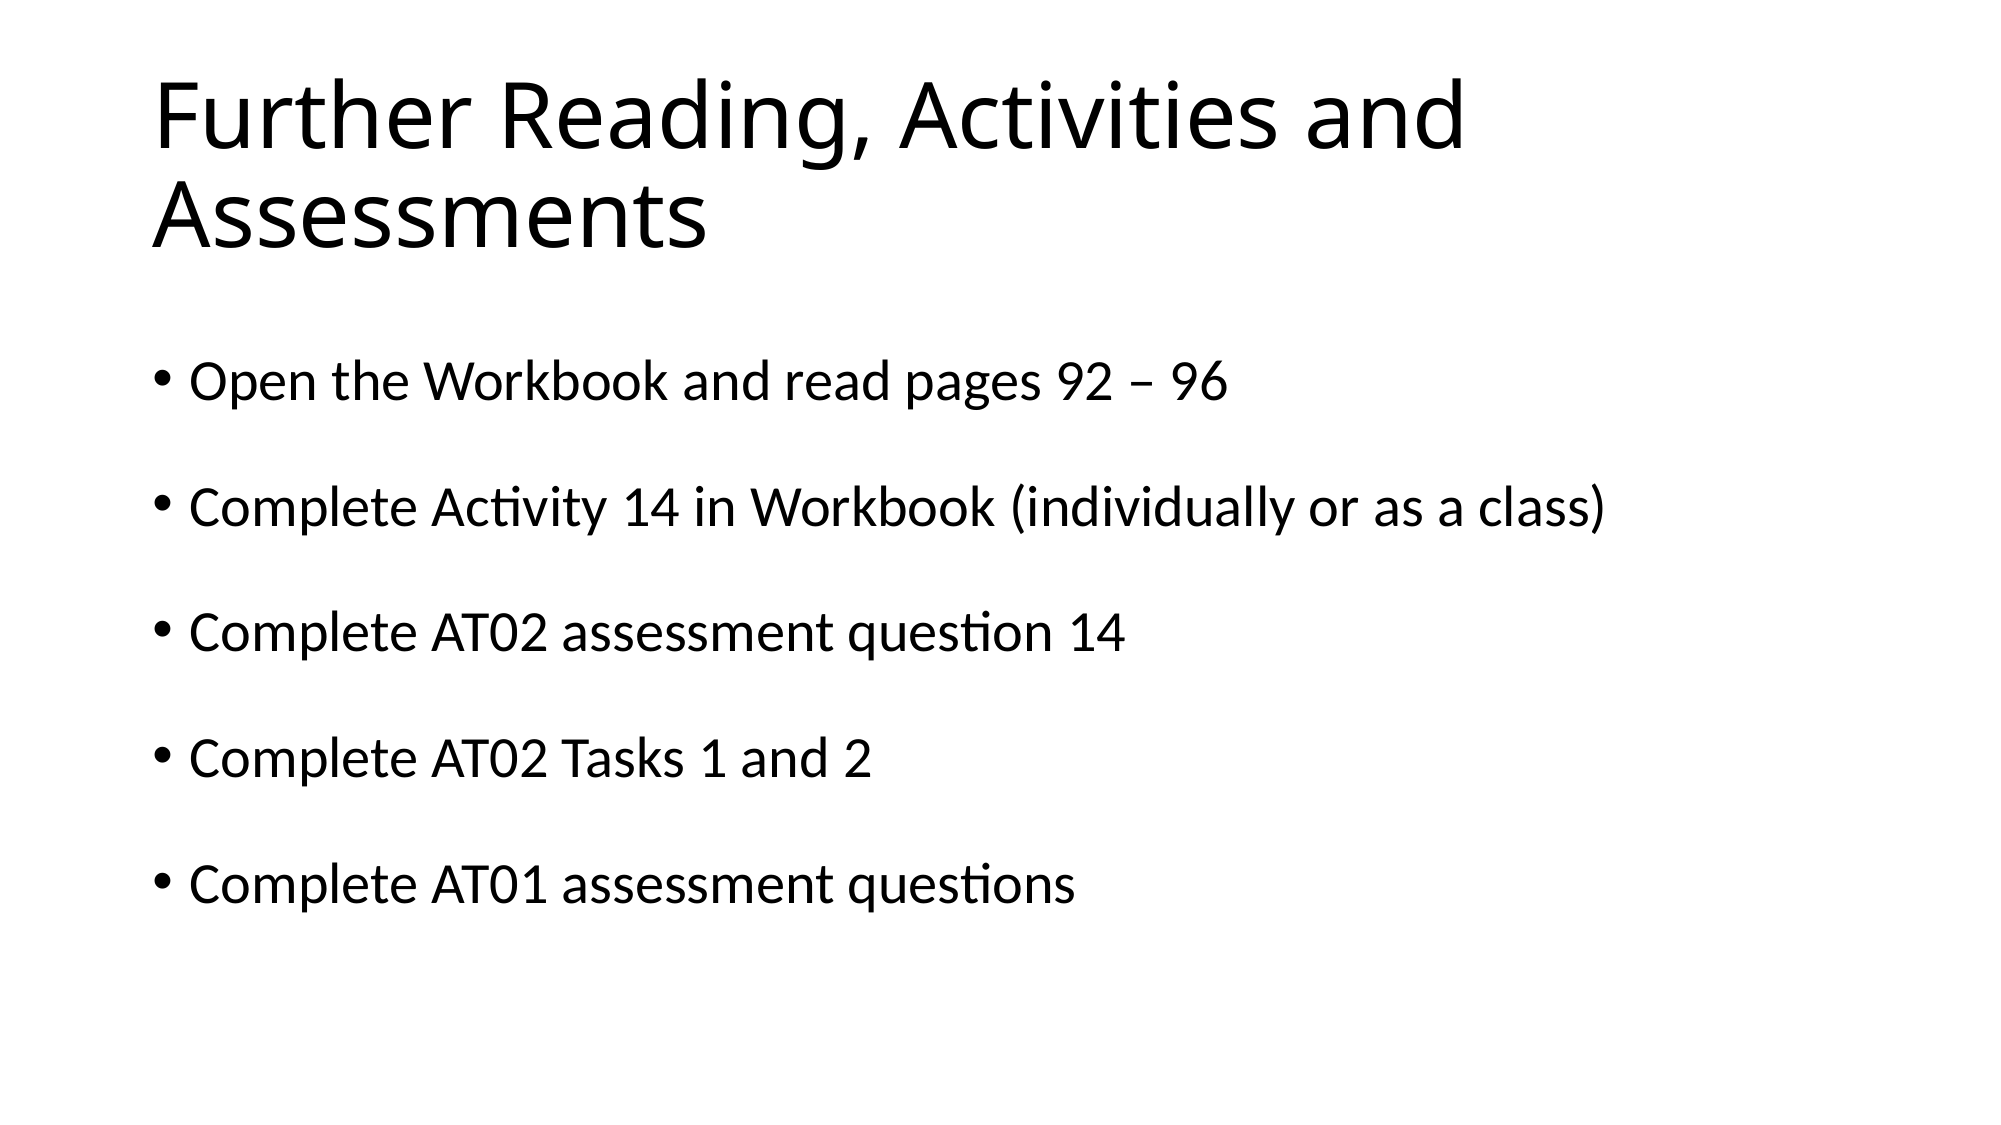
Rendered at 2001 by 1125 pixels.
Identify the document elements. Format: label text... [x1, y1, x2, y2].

title Further Reading, Activities and Assessments [137, 59, 1863, 278]
list Open the Workbook and read pages 92 – 96 Complete Activity 14 in Workbook (individually or as a class) Complete AT02 assessment question 14 Complete AT02 Tasks 1 and 2 Complete AT01 assessment questions [137, 299, 1863, 1014]
